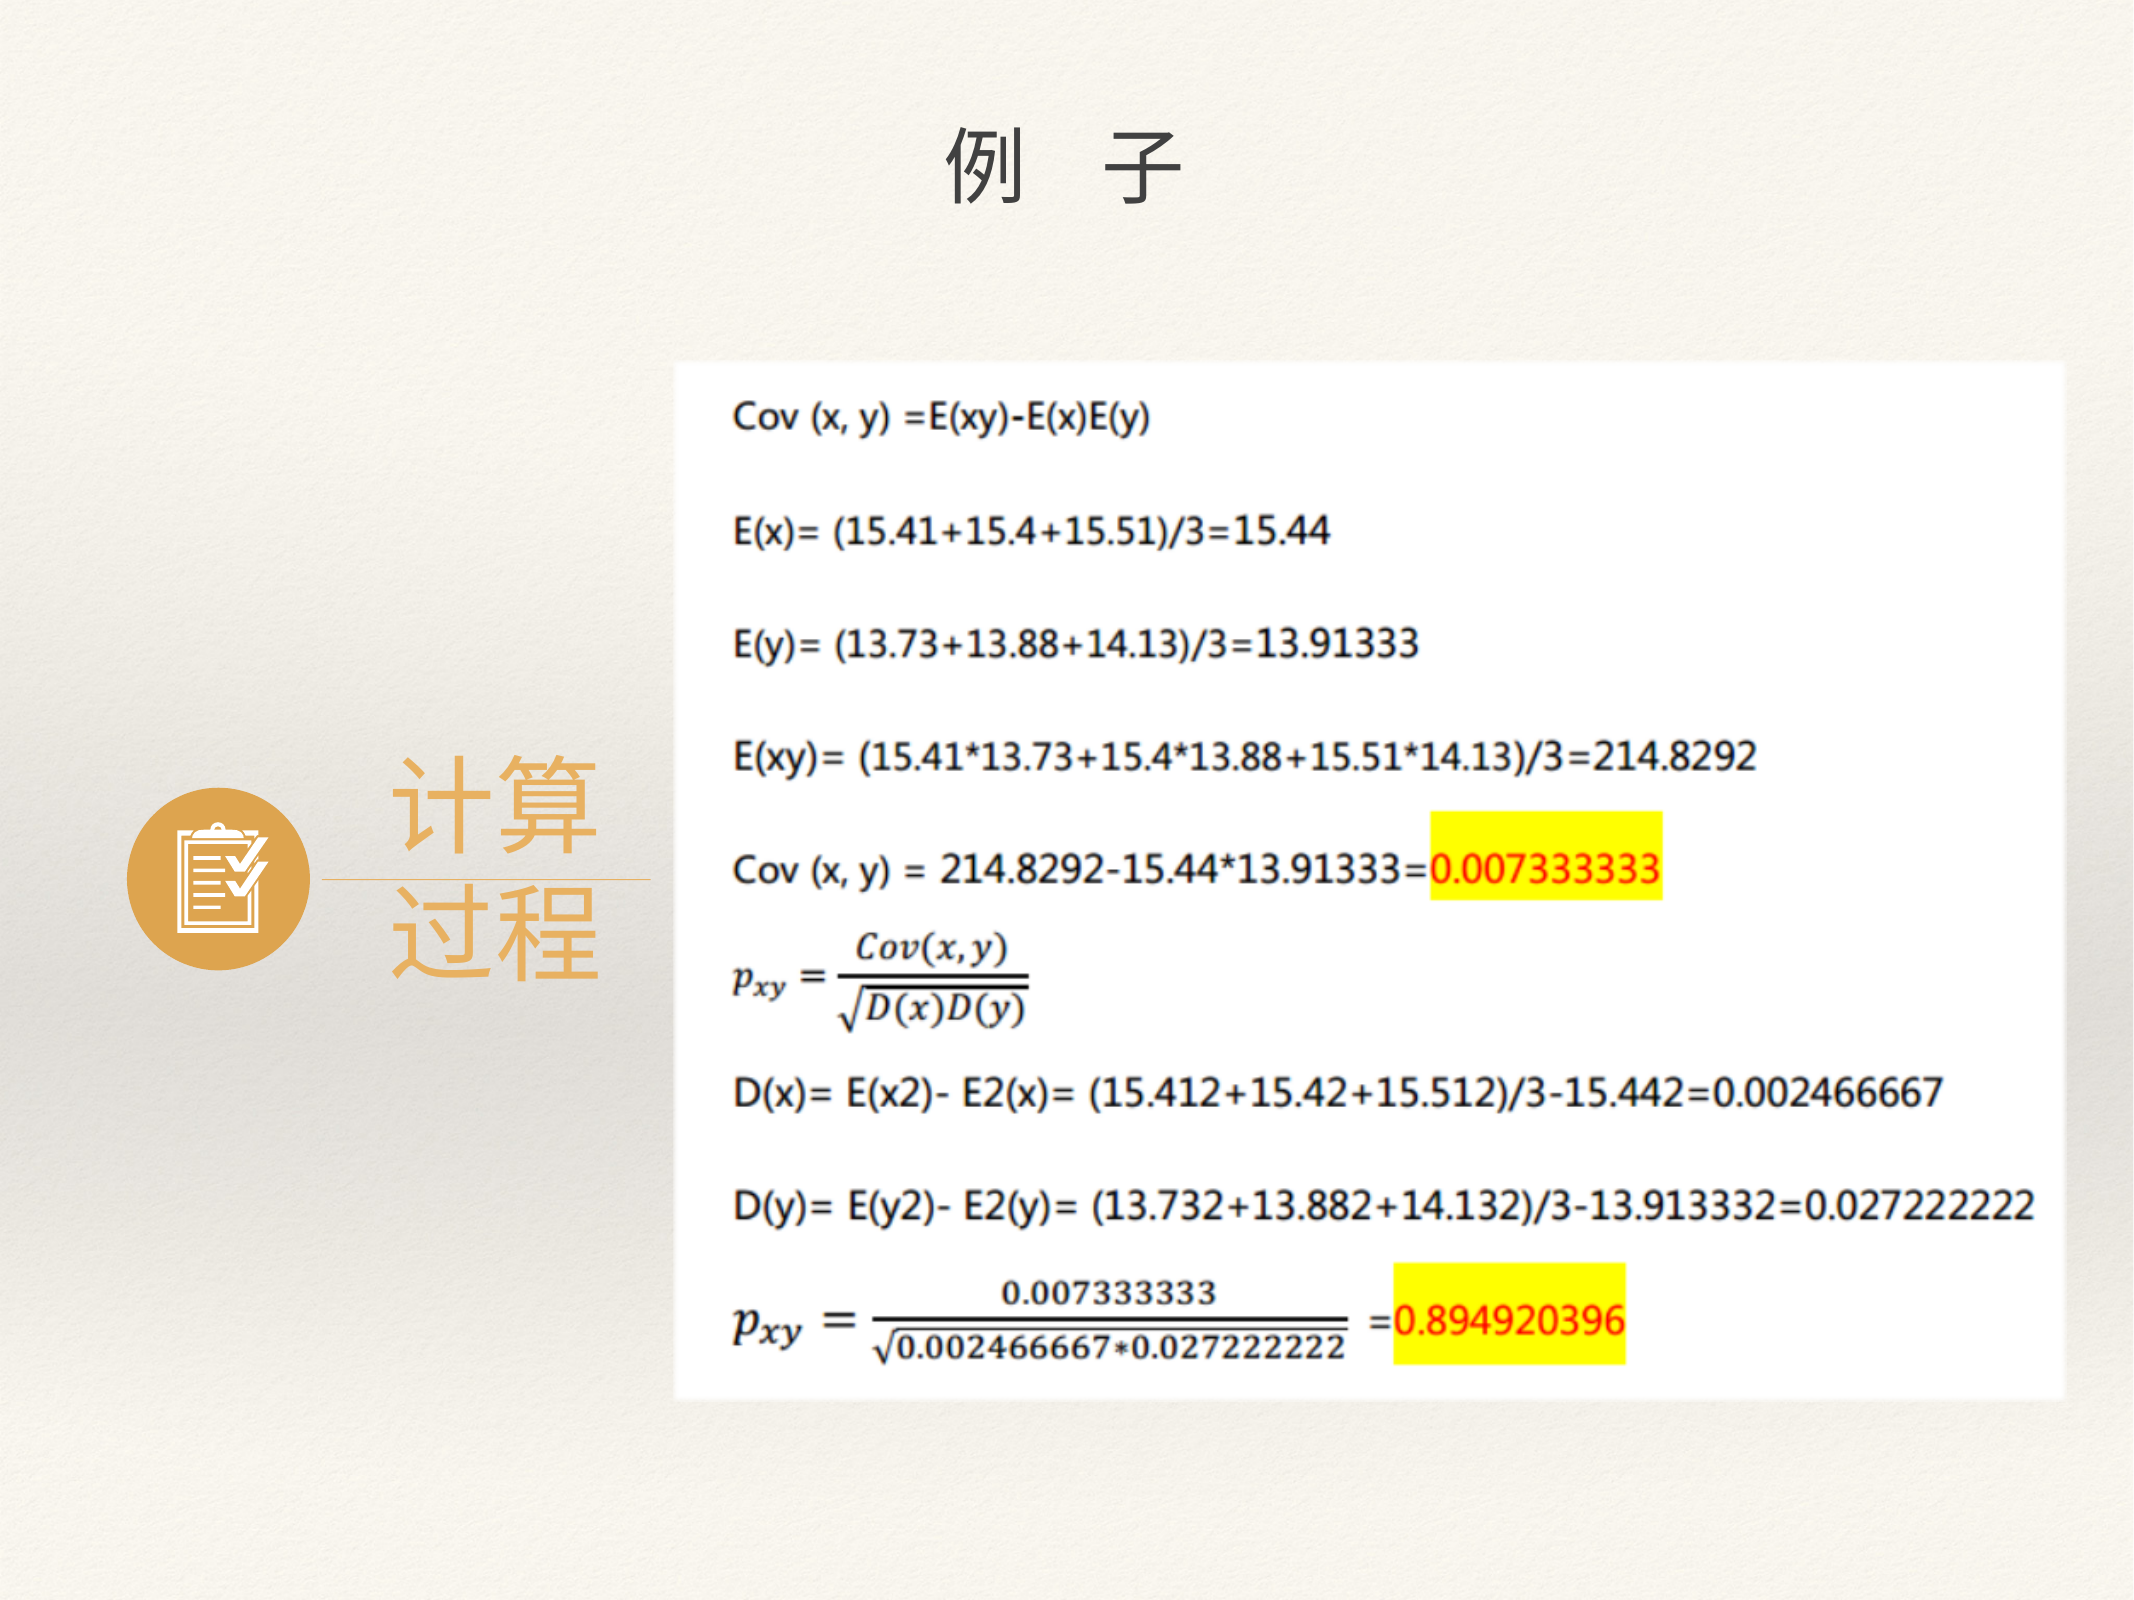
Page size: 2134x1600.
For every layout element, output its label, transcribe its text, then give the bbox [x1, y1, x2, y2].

text_box 计算过程 [360, 731, 631, 1002]
picture [0, 0, 2134, 1600]
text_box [126, 787, 311, 971]
text_box 例 子 [118, 105, 2010, 223]
